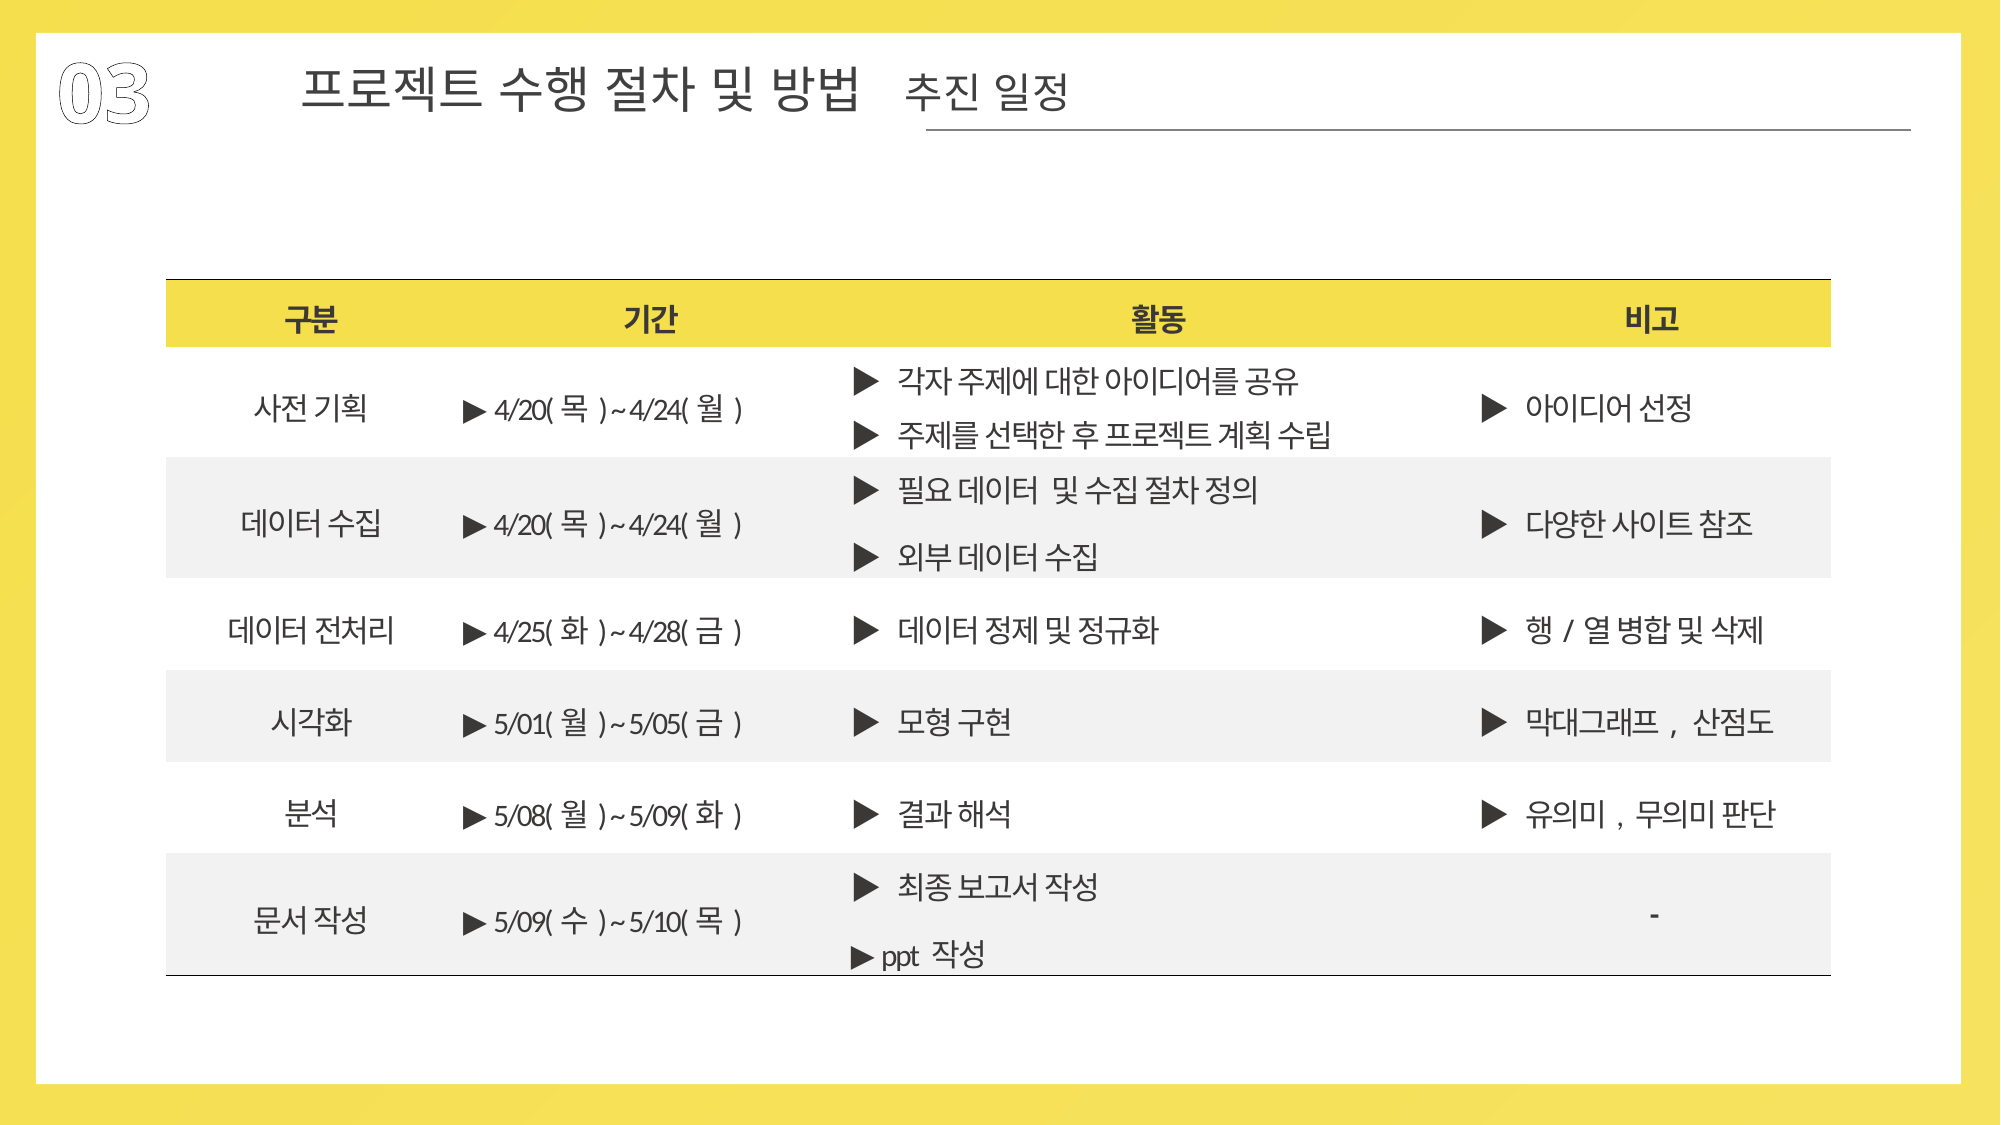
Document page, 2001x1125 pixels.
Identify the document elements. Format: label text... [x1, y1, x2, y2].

text_box 03 [41, 32, 233, 148]
table_cell ▶ 다양한 사이트 참조 [1473, 457, 1831, 578]
table_cell - [1473, 853, 1831, 975]
table_cell ▶ 4/20(목) ~ 4/24(월) [458, 347, 845, 457]
table_cell 사전 기획 [166, 347, 458, 457]
table_cell 데이터 수집 [166, 457, 458, 578]
table_header 구분 [166, 280, 458, 347]
table_cell ▶ 모형 구현 [845, 670, 1473, 762]
table_cell ▶ 4/25(화) ~ 4/28(금) [458, 578, 845, 670]
table_header 기간 [458, 280, 845, 347]
table_cell ▶ 데이터 정제 및 정규화 [845, 578, 1473, 670]
table_cell ▶ 4/20(목) ~ 4/24(월) [458, 457, 845, 578]
table_cell ▶ 각자 주제에 대한 아이디어를 공유 ▶ 주제를 선택한 후 프로젝트 계획 수립 [845, 347, 1473, 457]
table_cell ▶ 결과 해석 [845, 762, 1473, 853]
table_cell 문서 작성 [166, 853, 458, 975]
table_cell ▶ 아이디어 선정 [1473, 347, 1831, 457]
text_box 프로젝트 수행 절차 및 방법 추진 일정 [286, 51, 1086, 127]
table_header 비고 [1473, 280, 1831, 347]
table_cell ▶ 유의미, 무의미 판단 [1473, 762, 1831, 853]
table_cell 분석 [166, 762, 458, 853]
table_cell ▶ 막대그래프, 산점도 [1473, 670, 1831, 762]
table_cell ▶ 행/열 병합 및 삭제 [1473, 578, 1831, 670]
table_cell ▶ 5/01(월) ~ 5/05(금) [458, 670, 845, 762]
table_cell ▶ 필요 데이터 및 수집 절차 정의 ▶ 외부 데이터 수집 [845, 457, 1473, 578]
table_cell ▶ 5/08(월) ~ 5/09(화) [458, 762, 845, 853]
table_cell 시각화 [166, 670, 458, 762]
text_box [35, 32, 1962, 1085]
table_cell ▶ 5/09(수) ~ 5/10(목) [458, 853, 845, 975]
table_cell 데이터 전처리 [166, 578, 458, 670]
table_cell ▶ 최종 보고서 작성 ▶ ppt 작성 [845, 853, 1473, 975]
table_header 활동 [845, 280, 1473, 347]
